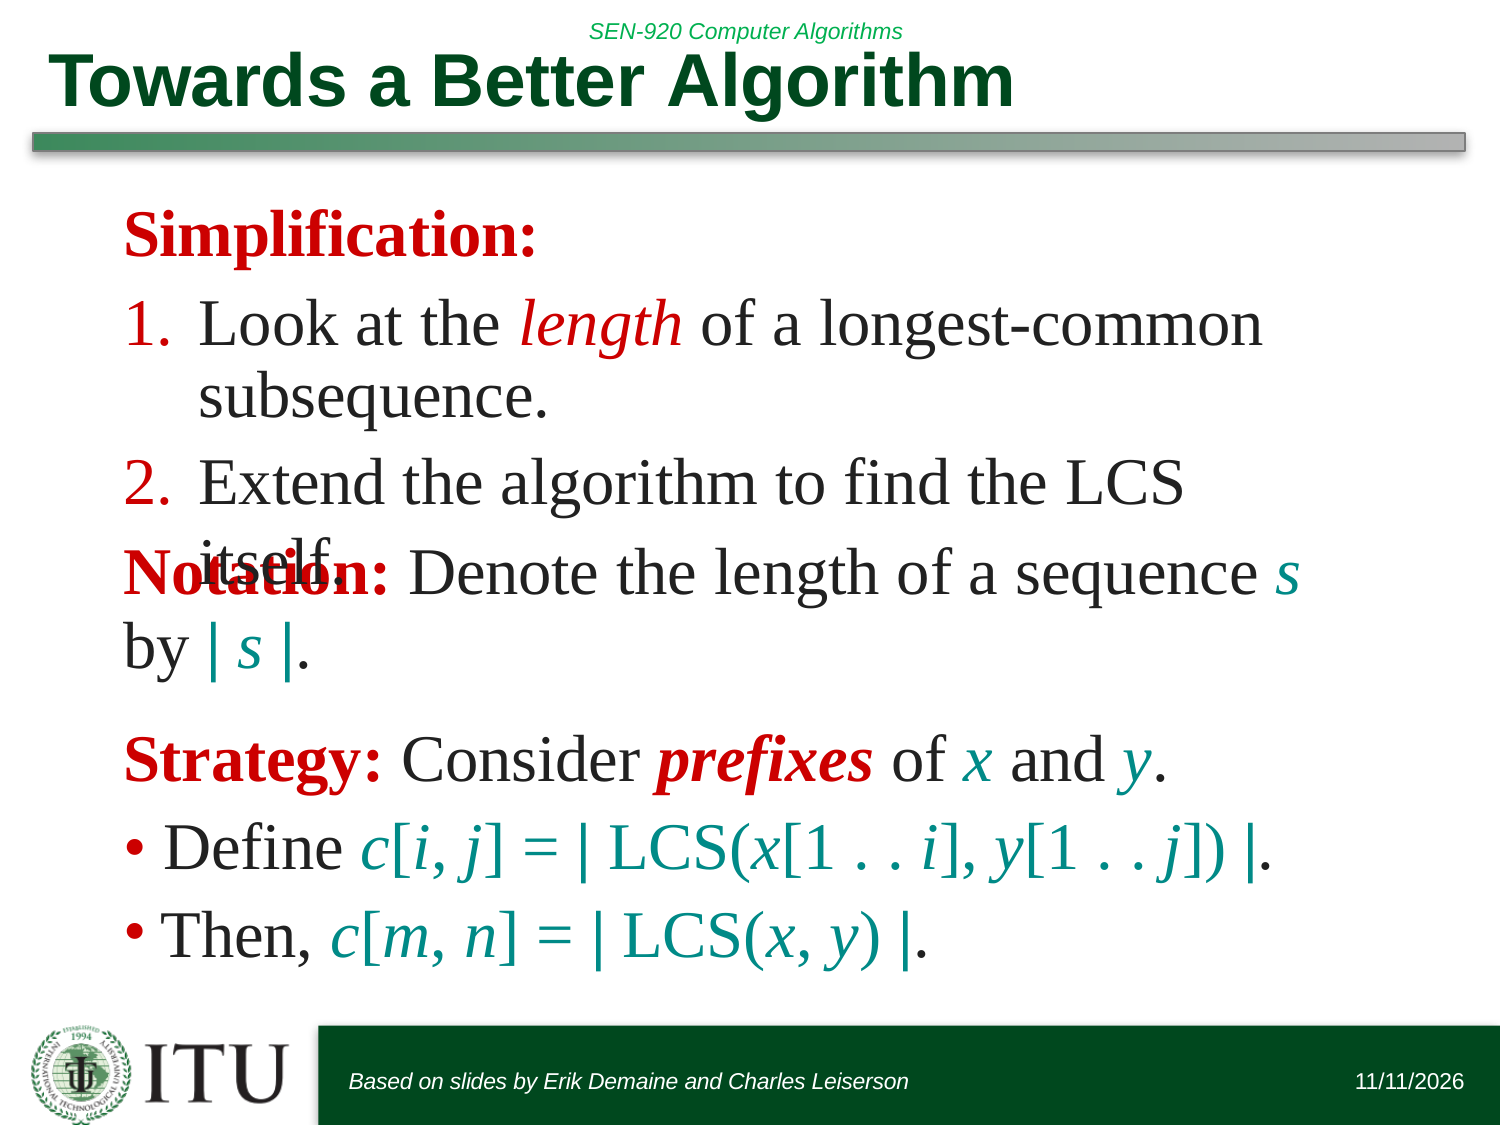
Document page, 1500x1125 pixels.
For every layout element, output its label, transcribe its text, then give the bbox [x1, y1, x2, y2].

text_box Strategy: Consider prefixes of x and y. • Define c[i, j] = | LCS(x[1 . . i], y[1 . . j]) |. Then, c[m, n] = | LCS(x, y) |. [121, 715, 1364, 971]
text_box Notation: Denote the length of a sequence s by | s |. [121, 598, 1364, 683]
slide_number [1114, 754, 1465, 1125]
text_box Simplification: Look at the length of a longest-common subsequence. Extend the algorithm to find the LCS itself. [121, 190, 1364, 598]
footer Based on slides by Erik Demaine and Charles Leiserson [346, 971, 1038, 1125]
title Towards a Better Algorithm [33, 24, 1465, 134]
